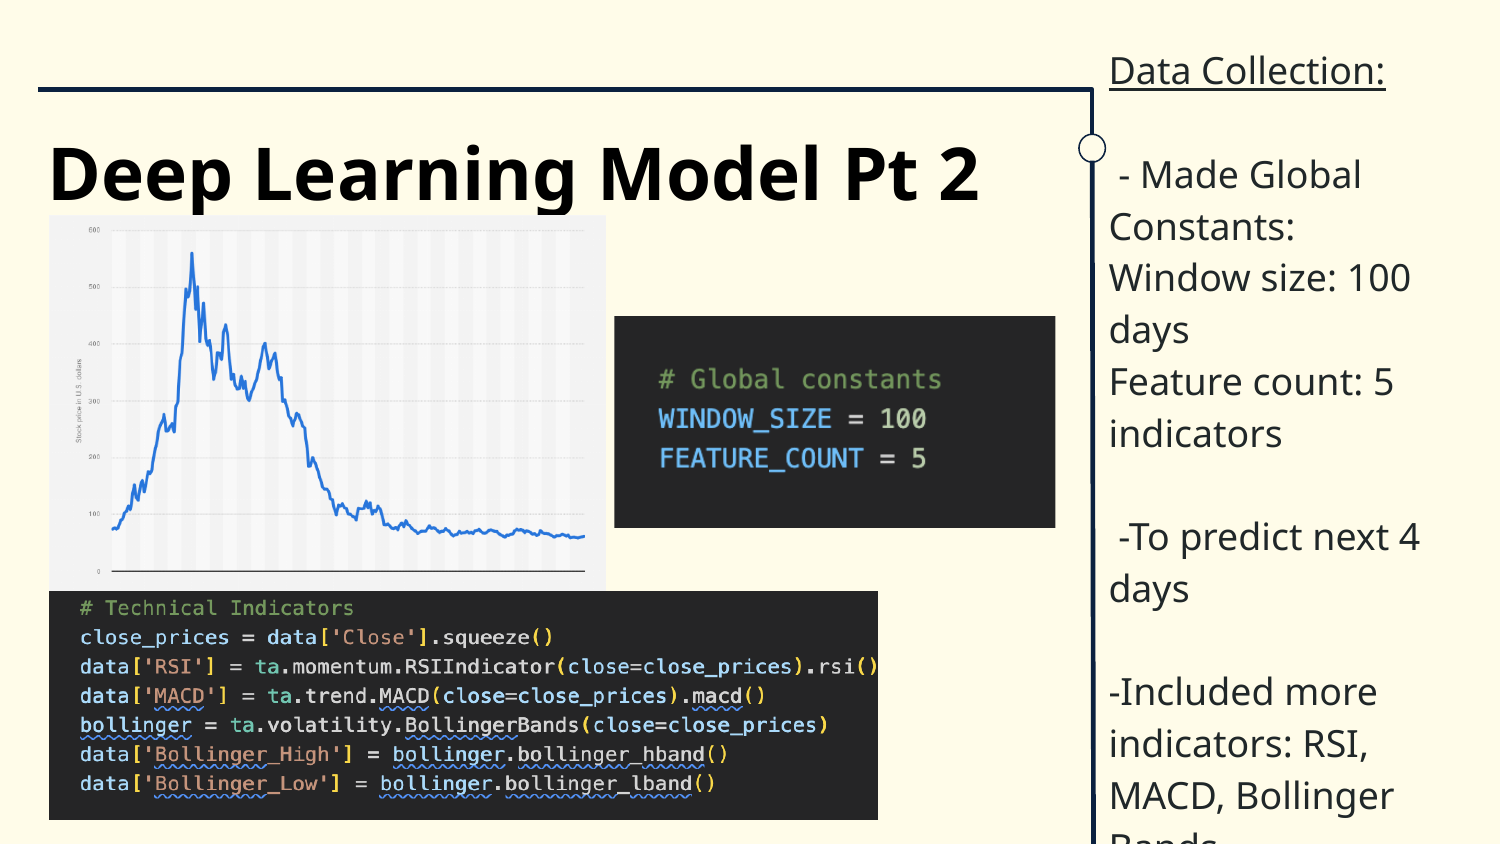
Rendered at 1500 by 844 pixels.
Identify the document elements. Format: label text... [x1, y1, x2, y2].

text_box [37, 89, 1093, 135]
picture [49, 215, 878, 820]
picture [614, 316, 1056, 528]
title Deep Learning Model Pt 2 [5, 99, 1023, 210]
list Data Collection: - Made Global Constants: Window size: 100 days Feature count: 5 indicators -To predict next 4 days -Included more indicators: RSI, MACD, Bollinger Bands [1097, 237, 1500, 776]
text_box [1078, 134, 1106, 162]
